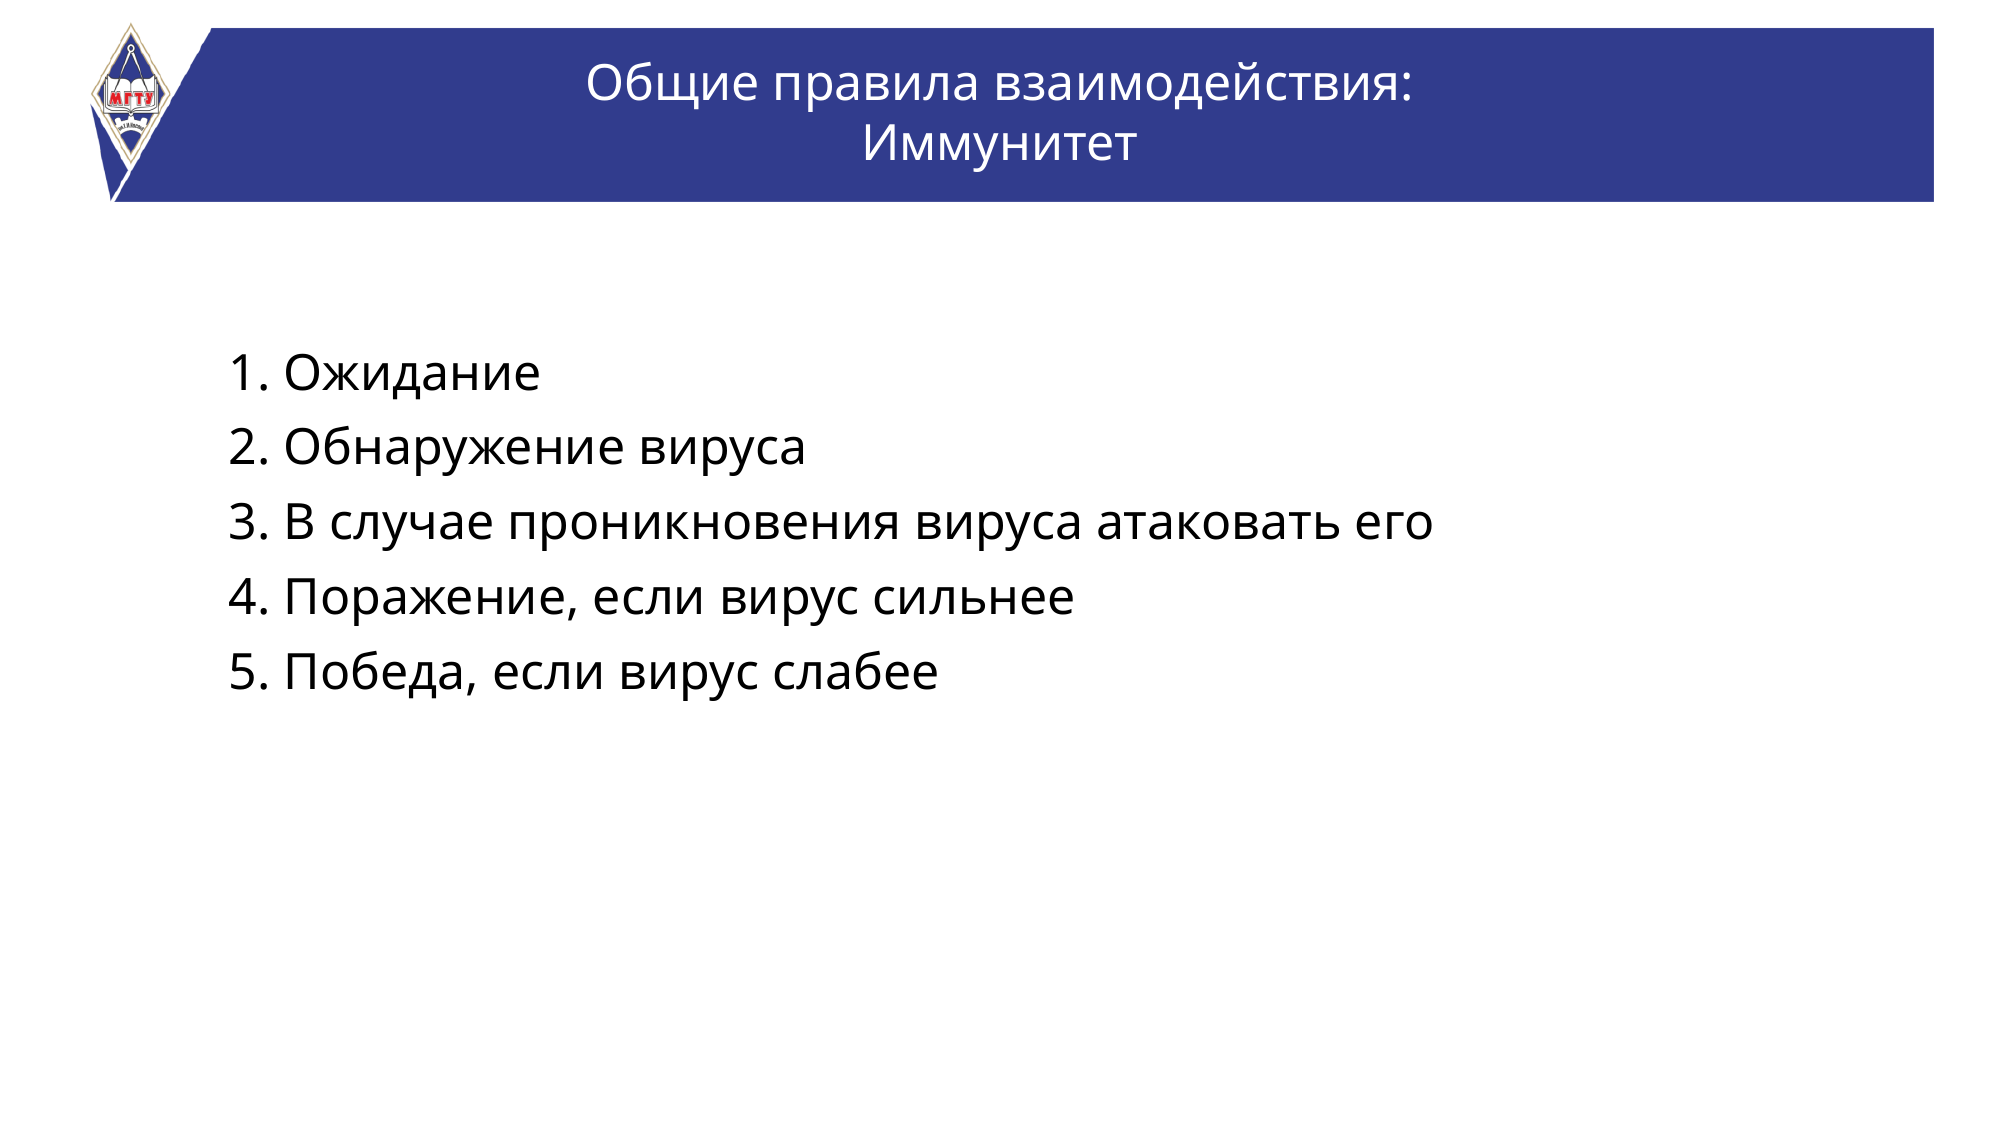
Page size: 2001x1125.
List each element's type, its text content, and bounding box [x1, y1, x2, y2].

subtitle 1. Ожидание 2. Обнаружение вируса 3. В случае проникновения вируса атаковать его 4. Поражение, если вирус сильнее 5. Победа, если вирус слабее [213, 339, 1807, 852]
picture [90, 22, 1934, 202]
